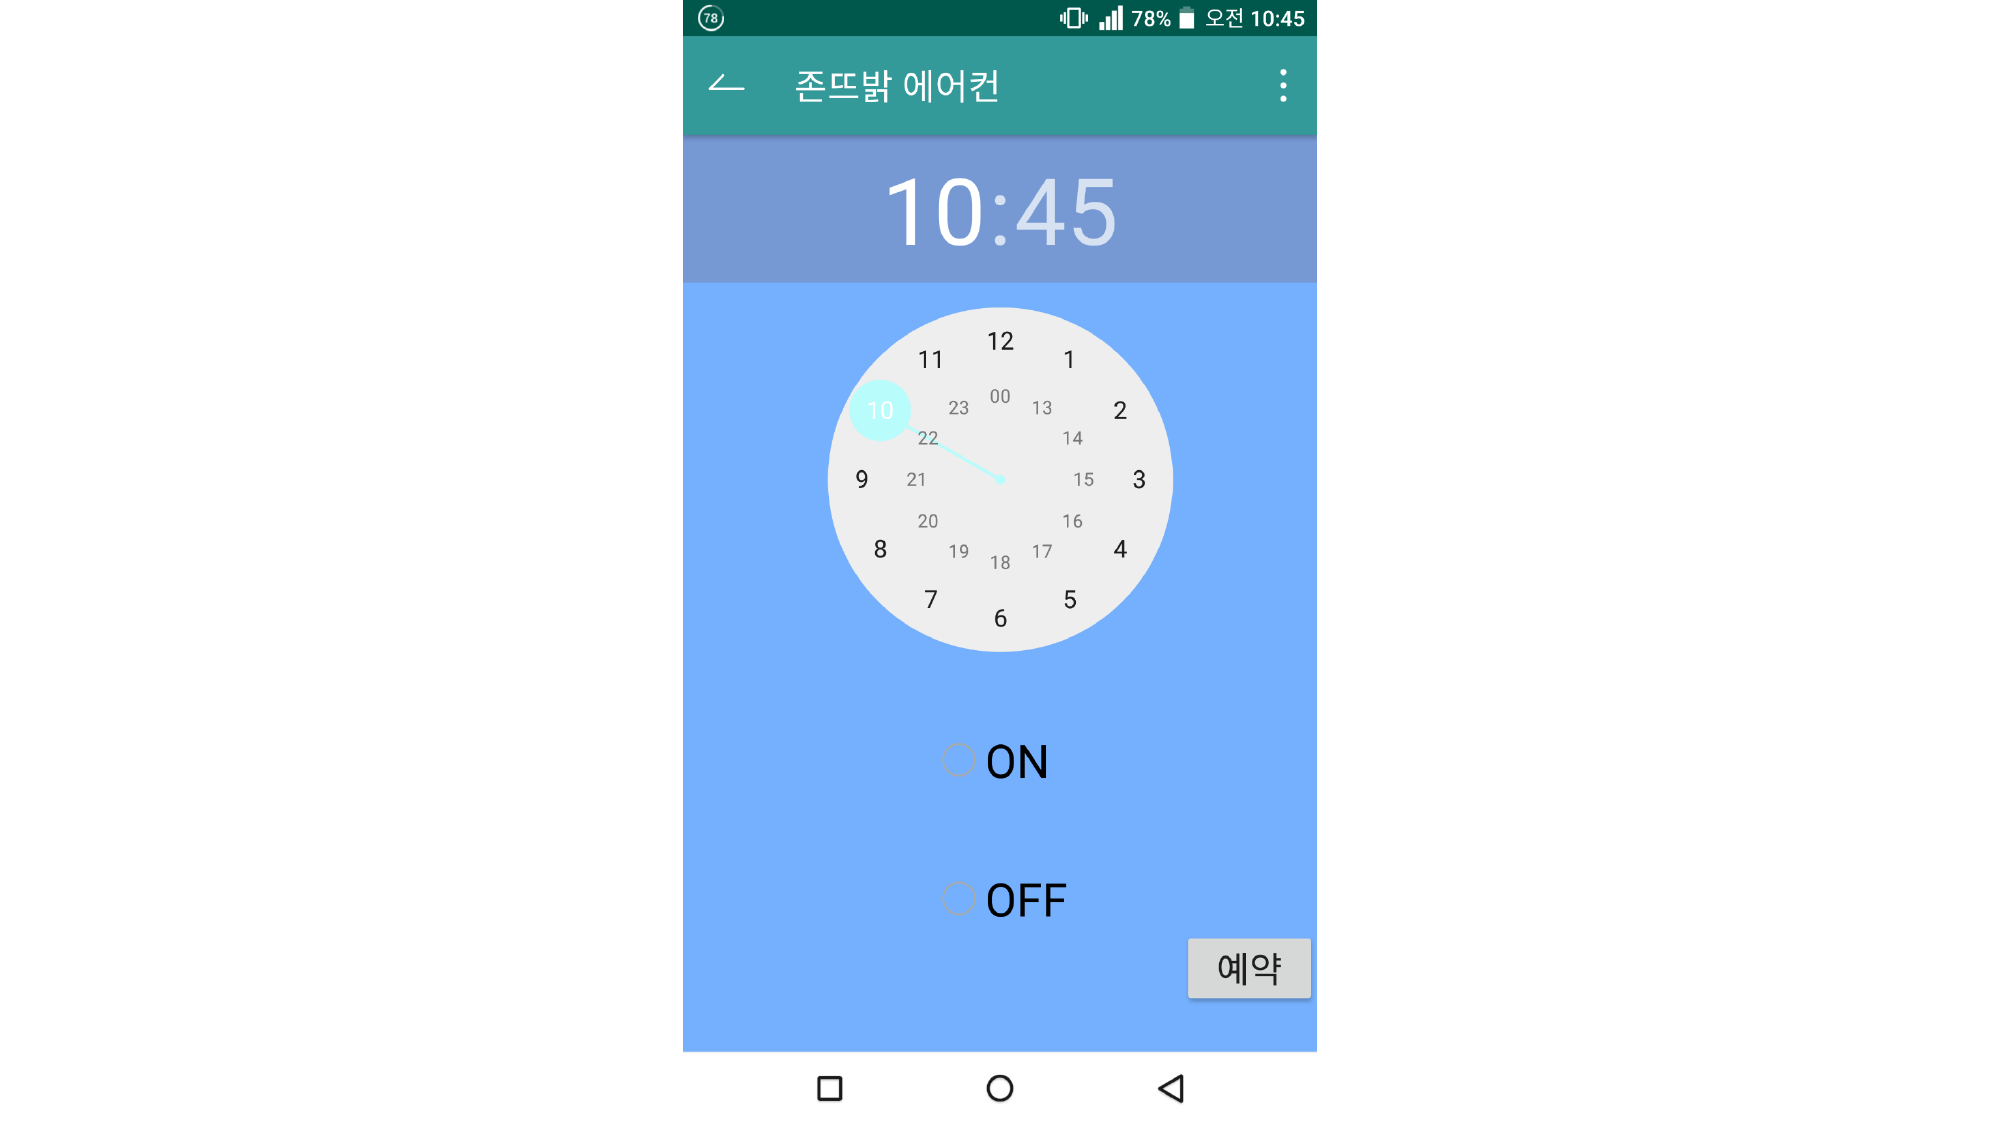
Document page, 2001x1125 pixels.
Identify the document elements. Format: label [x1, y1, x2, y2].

picture [683, 0, 1317, 1125]
